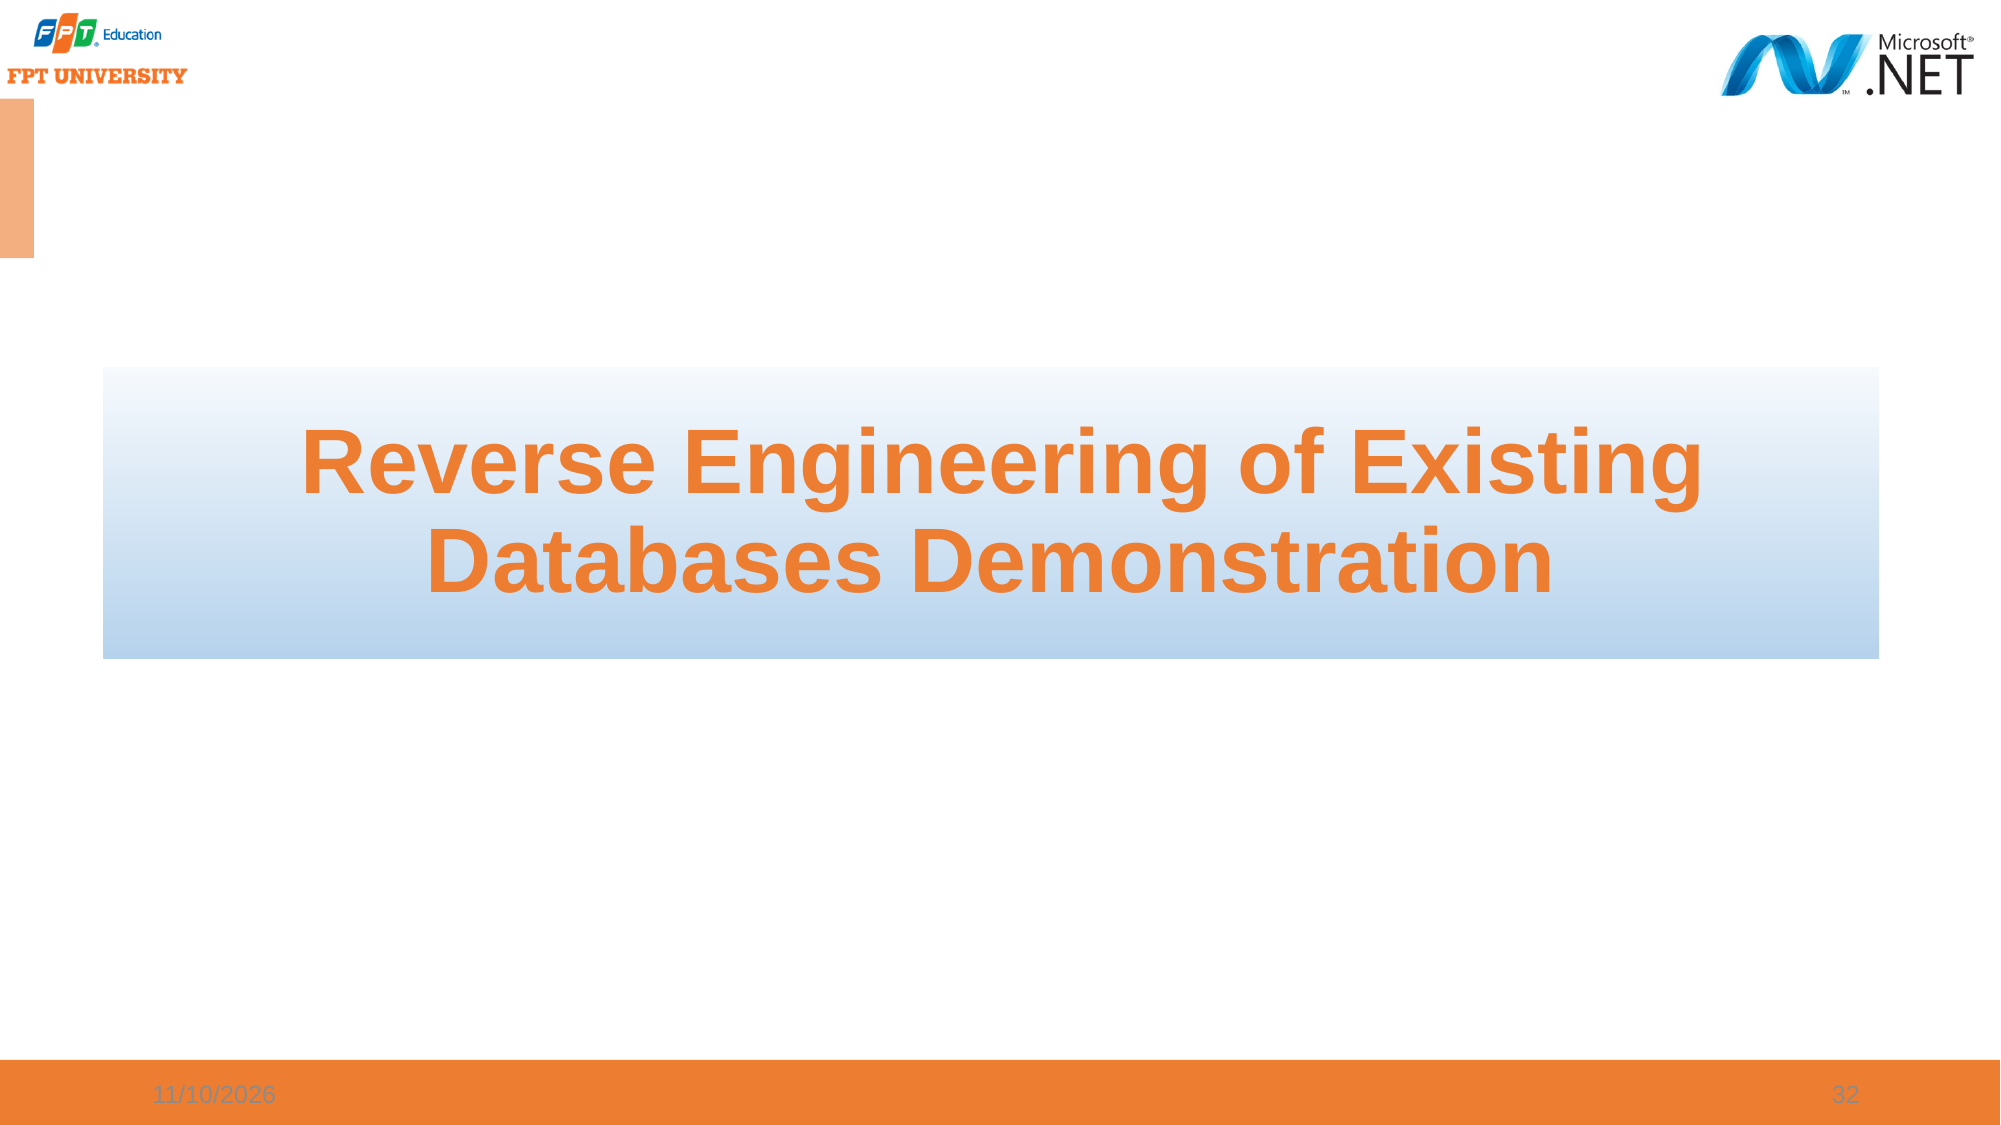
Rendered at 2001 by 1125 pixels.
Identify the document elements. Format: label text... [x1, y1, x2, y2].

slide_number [137, 1063, 588, 1123]
slide_number 32 [1424, 1063, 1875, 1123]
text_box Reverse Engineering of Existing Databases Demonstration [103, 367, 1880, 659]
picture [1685, 0, 2001, 129]
picture [0, 0, 194, 94]
